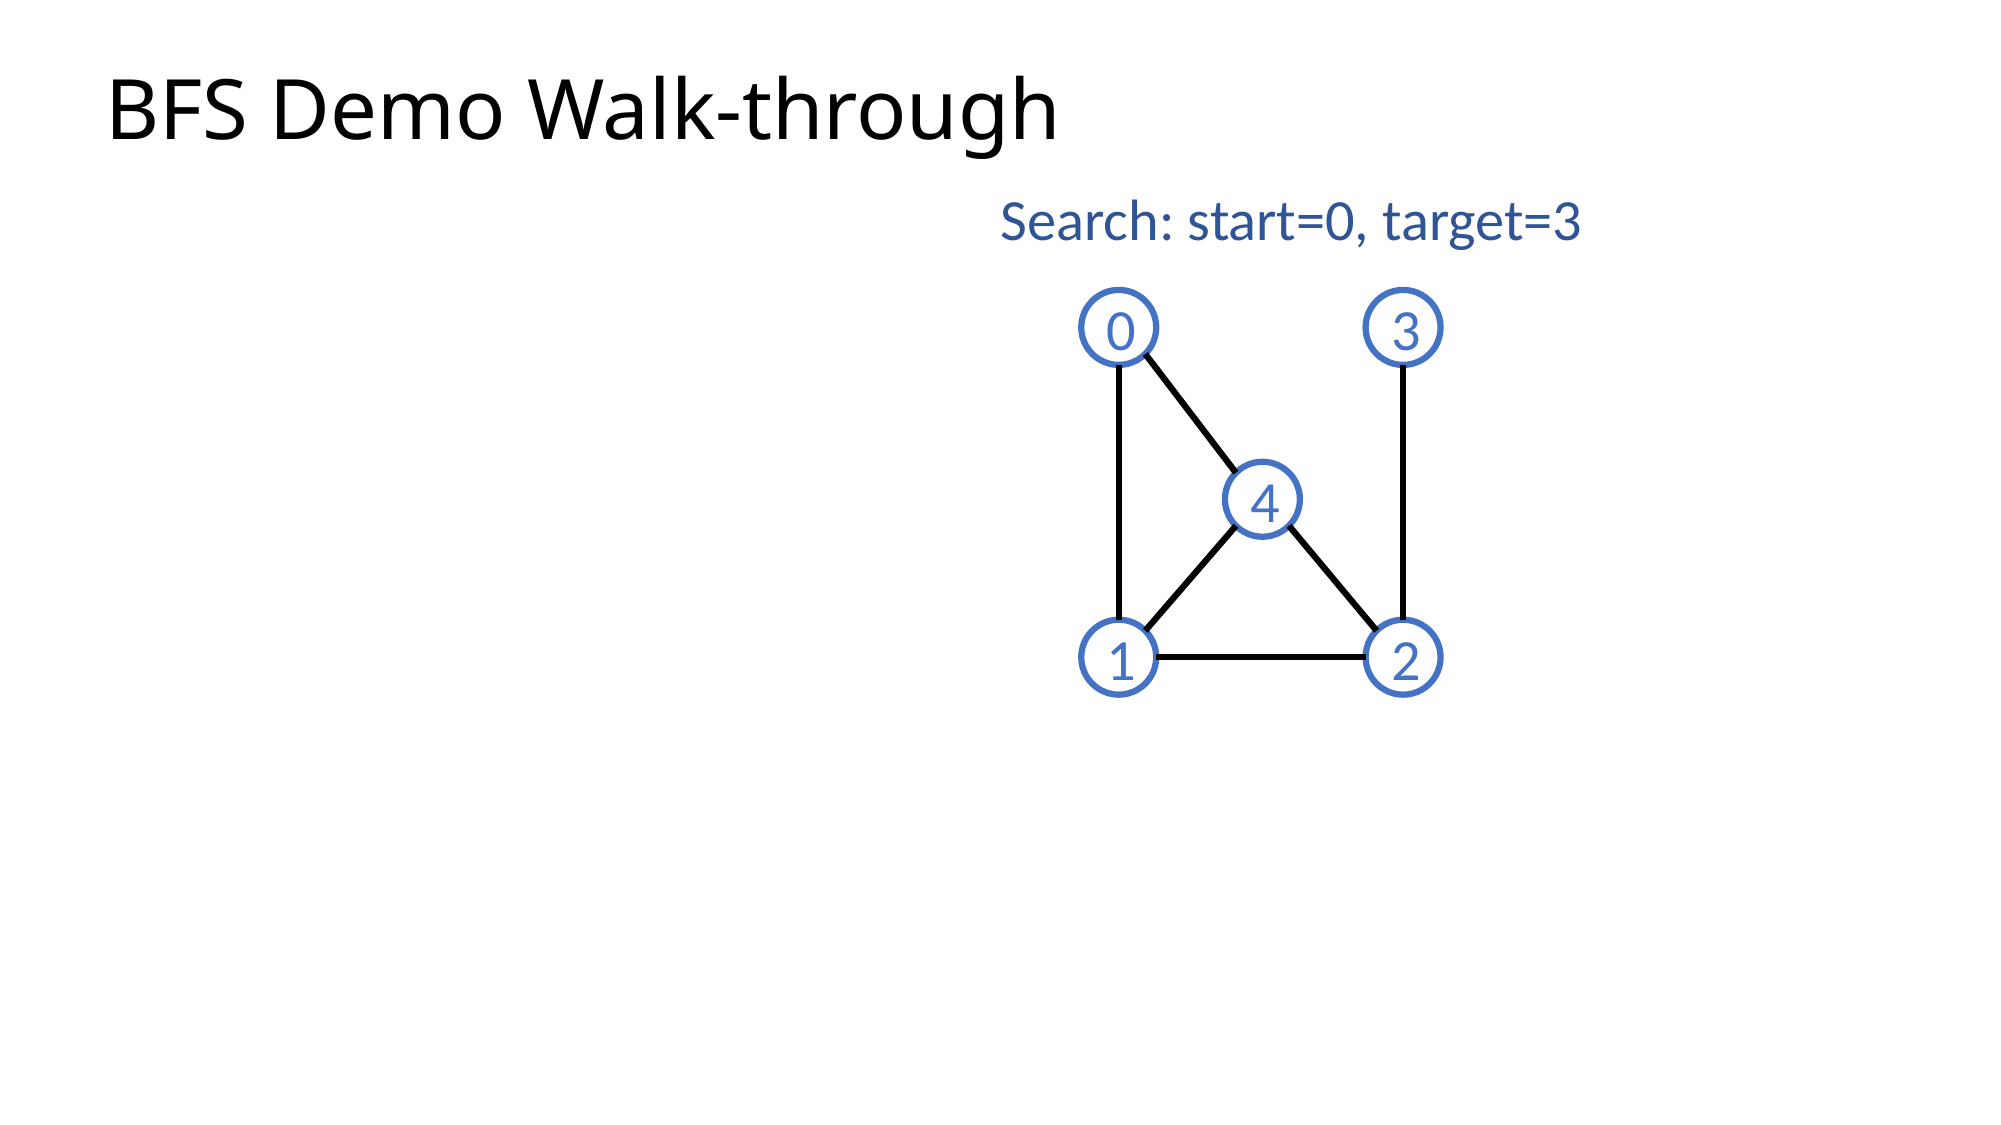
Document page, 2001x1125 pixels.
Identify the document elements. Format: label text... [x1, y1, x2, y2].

text_box Search: start=0, target=3 [985, 182, 1654, 271]
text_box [1081, 289, 1441, 695]
title BFS Demo Walk-through [90, 60, 1816, 164]
